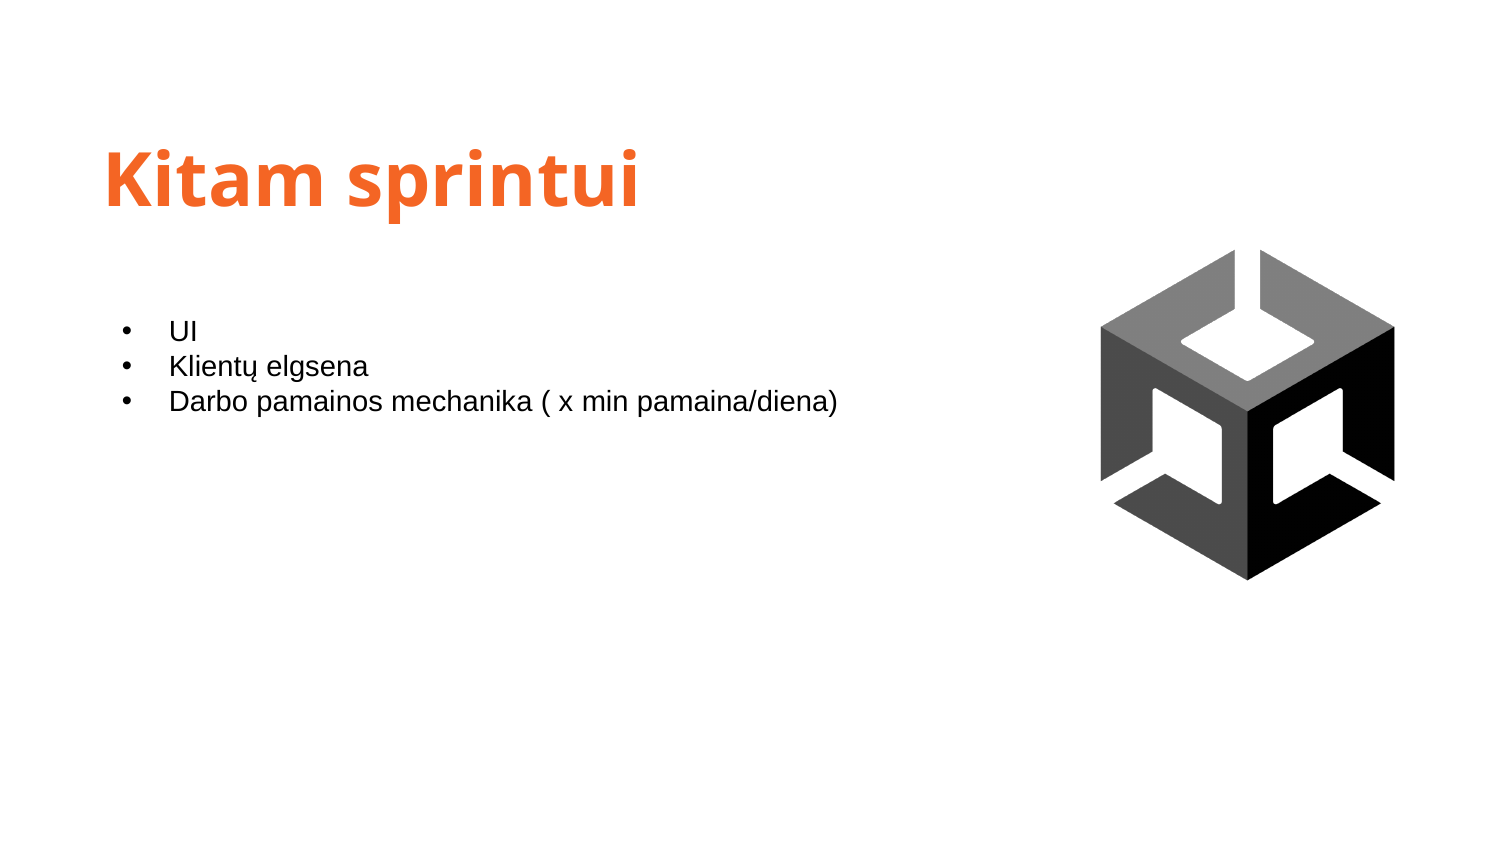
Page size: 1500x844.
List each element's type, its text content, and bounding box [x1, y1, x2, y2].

picture [940, 242, 1500, 589]
title Kitam sprintui [87, 116, 941, 243]
text_box UI Klientų elgsena Darbo pamainos mechanika ( x min pamaina/diena) [107, 305, 935, 425]
